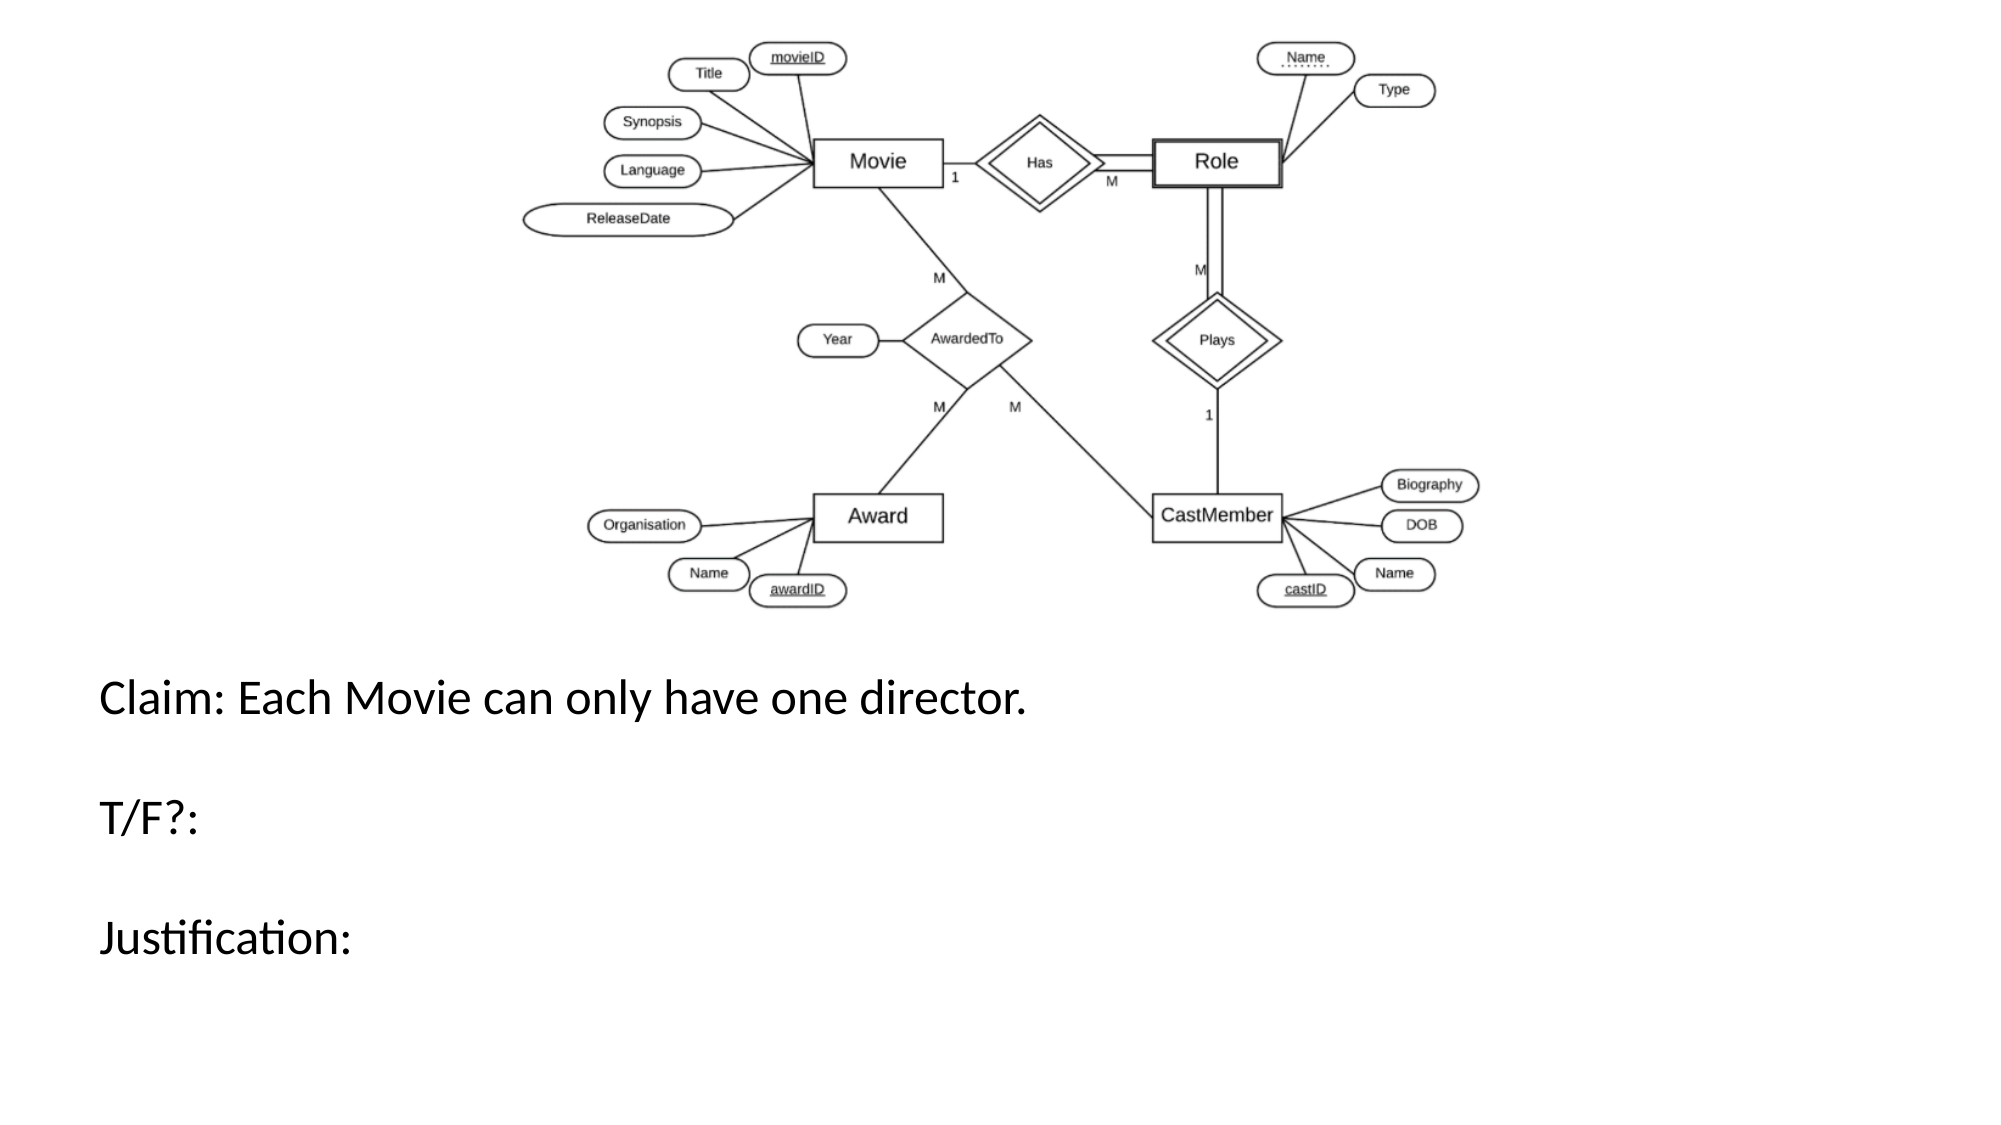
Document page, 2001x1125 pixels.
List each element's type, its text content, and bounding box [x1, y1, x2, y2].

text_box Claim: Each Movie can only have one director. T/F?: Justification: [84, 657, 1908, 972]
picture [512, 38, 1488, 620]
